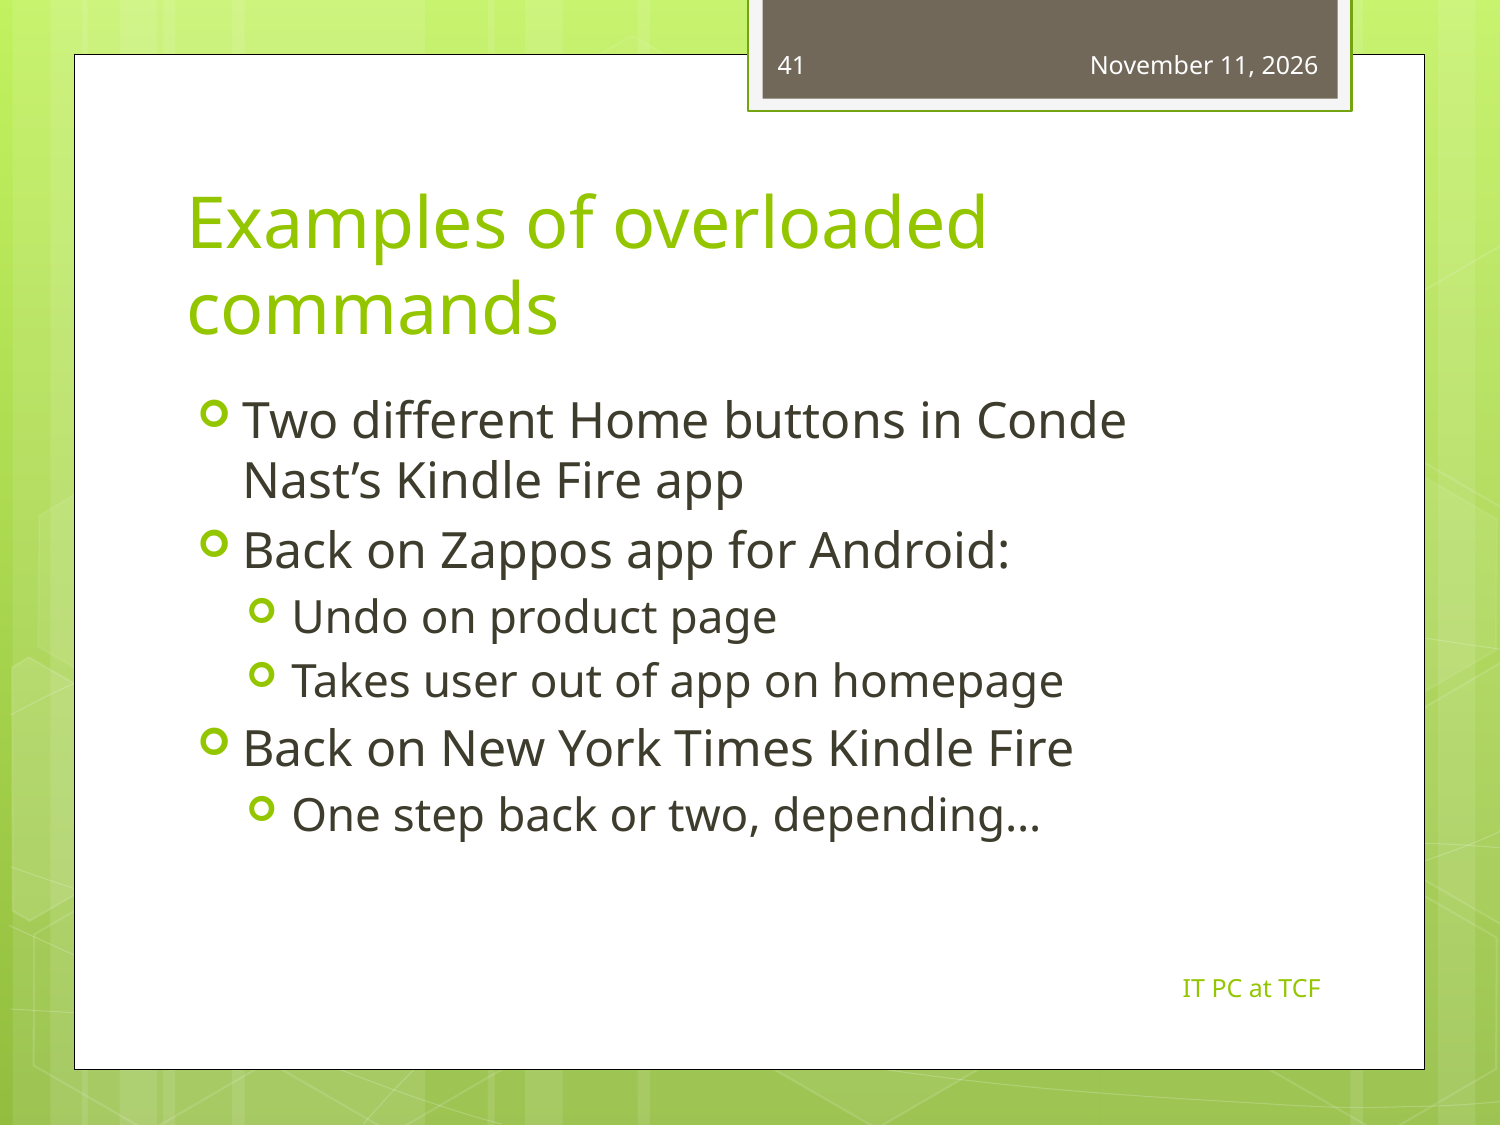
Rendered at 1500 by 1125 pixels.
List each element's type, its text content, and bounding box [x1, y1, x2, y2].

footer IT PC at TCF [761, 960, 1336, 1020]
slide_number 41 [762, 36, 982, 97]
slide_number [983, 36, 1334, 97]
title Examples of overloaded commands [171, 168, 1324, 357]
list Two different Home buttons in Conde Nast’s Kindle Fire app Back on Zappos app for Android: Undo on product page Takes user out of app on homepage Back on New York Times Kindle Fire One step back or two, depending… [171, 381, 1283, 957]
